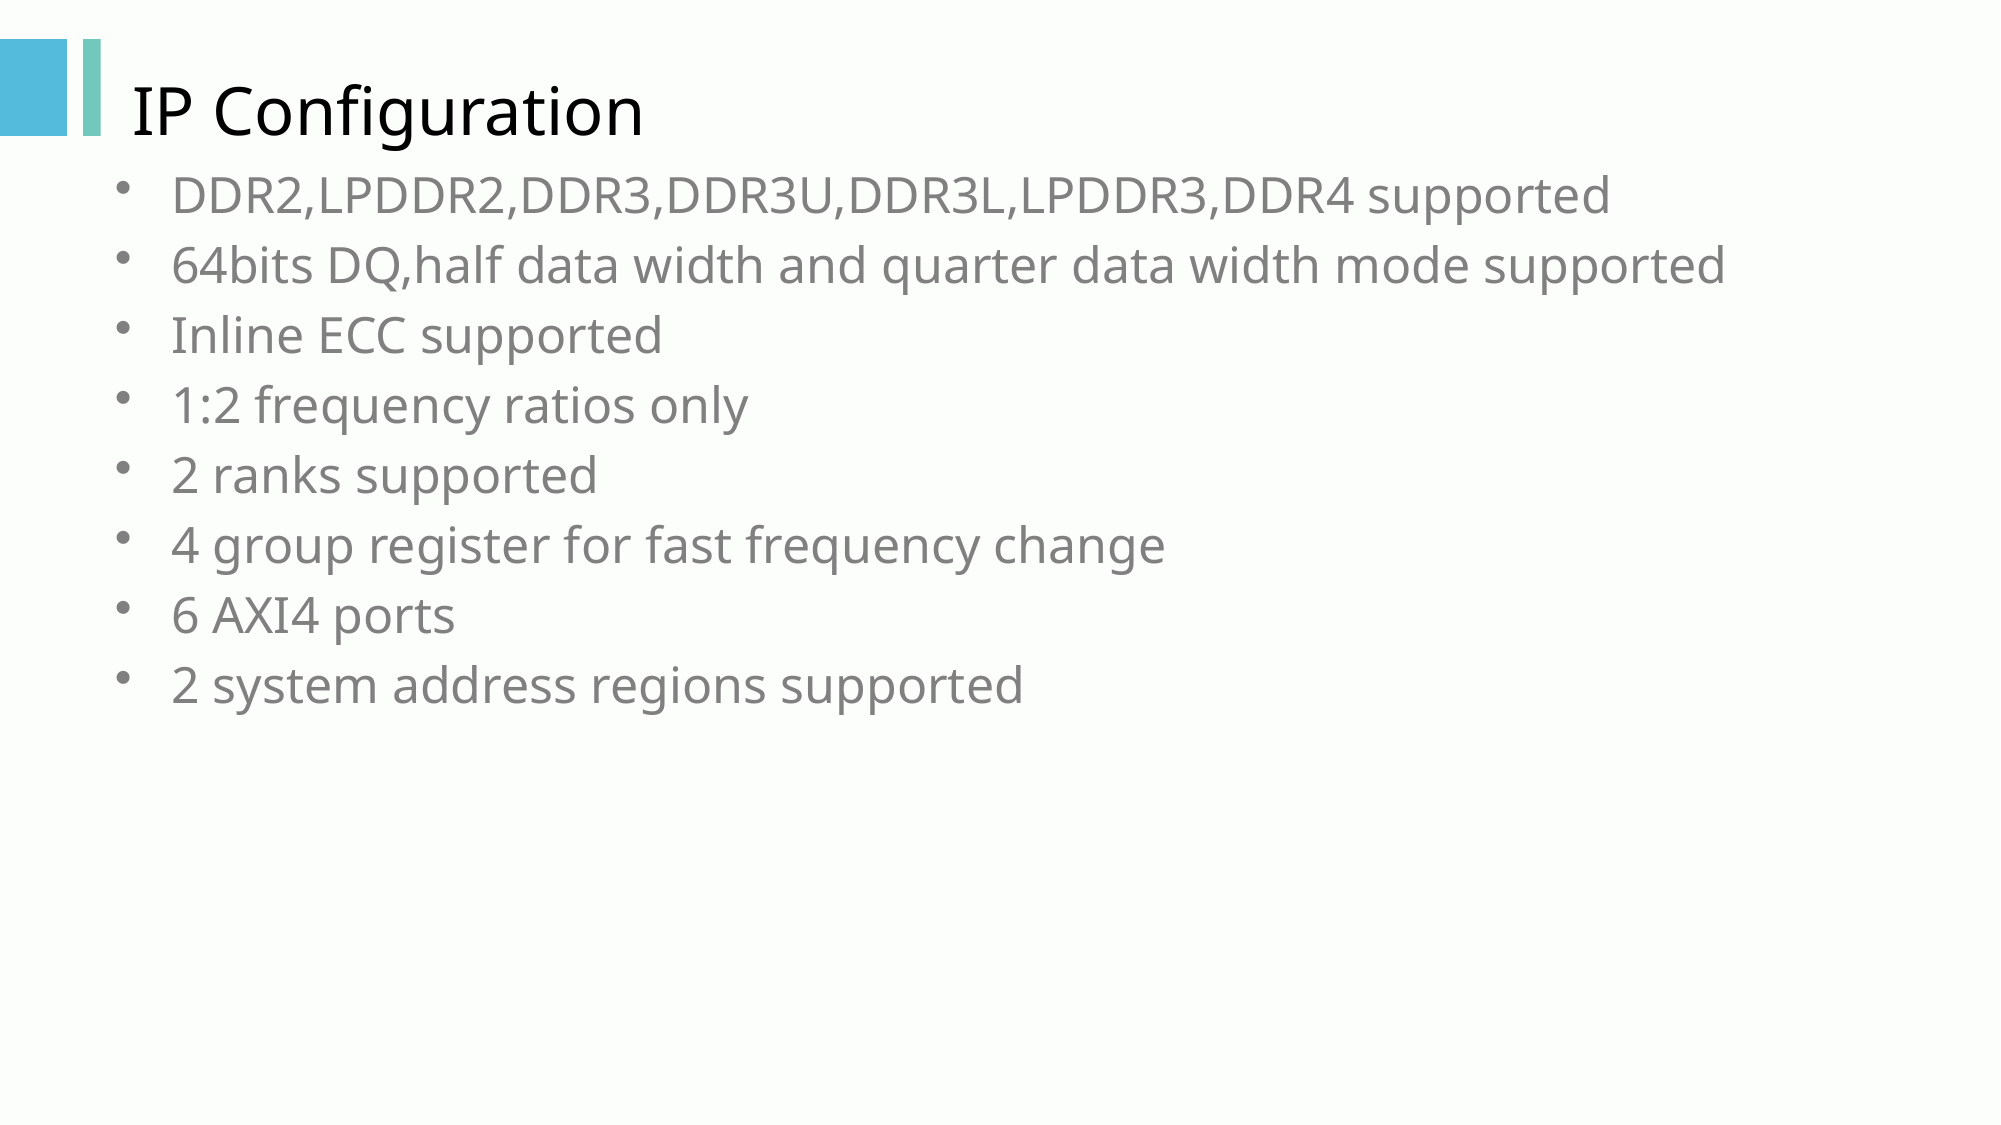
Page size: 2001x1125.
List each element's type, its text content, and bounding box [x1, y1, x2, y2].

title IP Configuration [117, 39, 1900, 155]
list DDR2,LPDDR2,DDR3,DDR3U,DDR3L,LPDDR3,DDR4 supported 64bits DQ,half data width and quarter data width mode supported Inline ECC supported 1:2 frequency ratios only 2 ranks supported 4 group register for fast frequency change 6 AXI4 ports 2 system address regions supported [99, 155, 1900, 1005]
